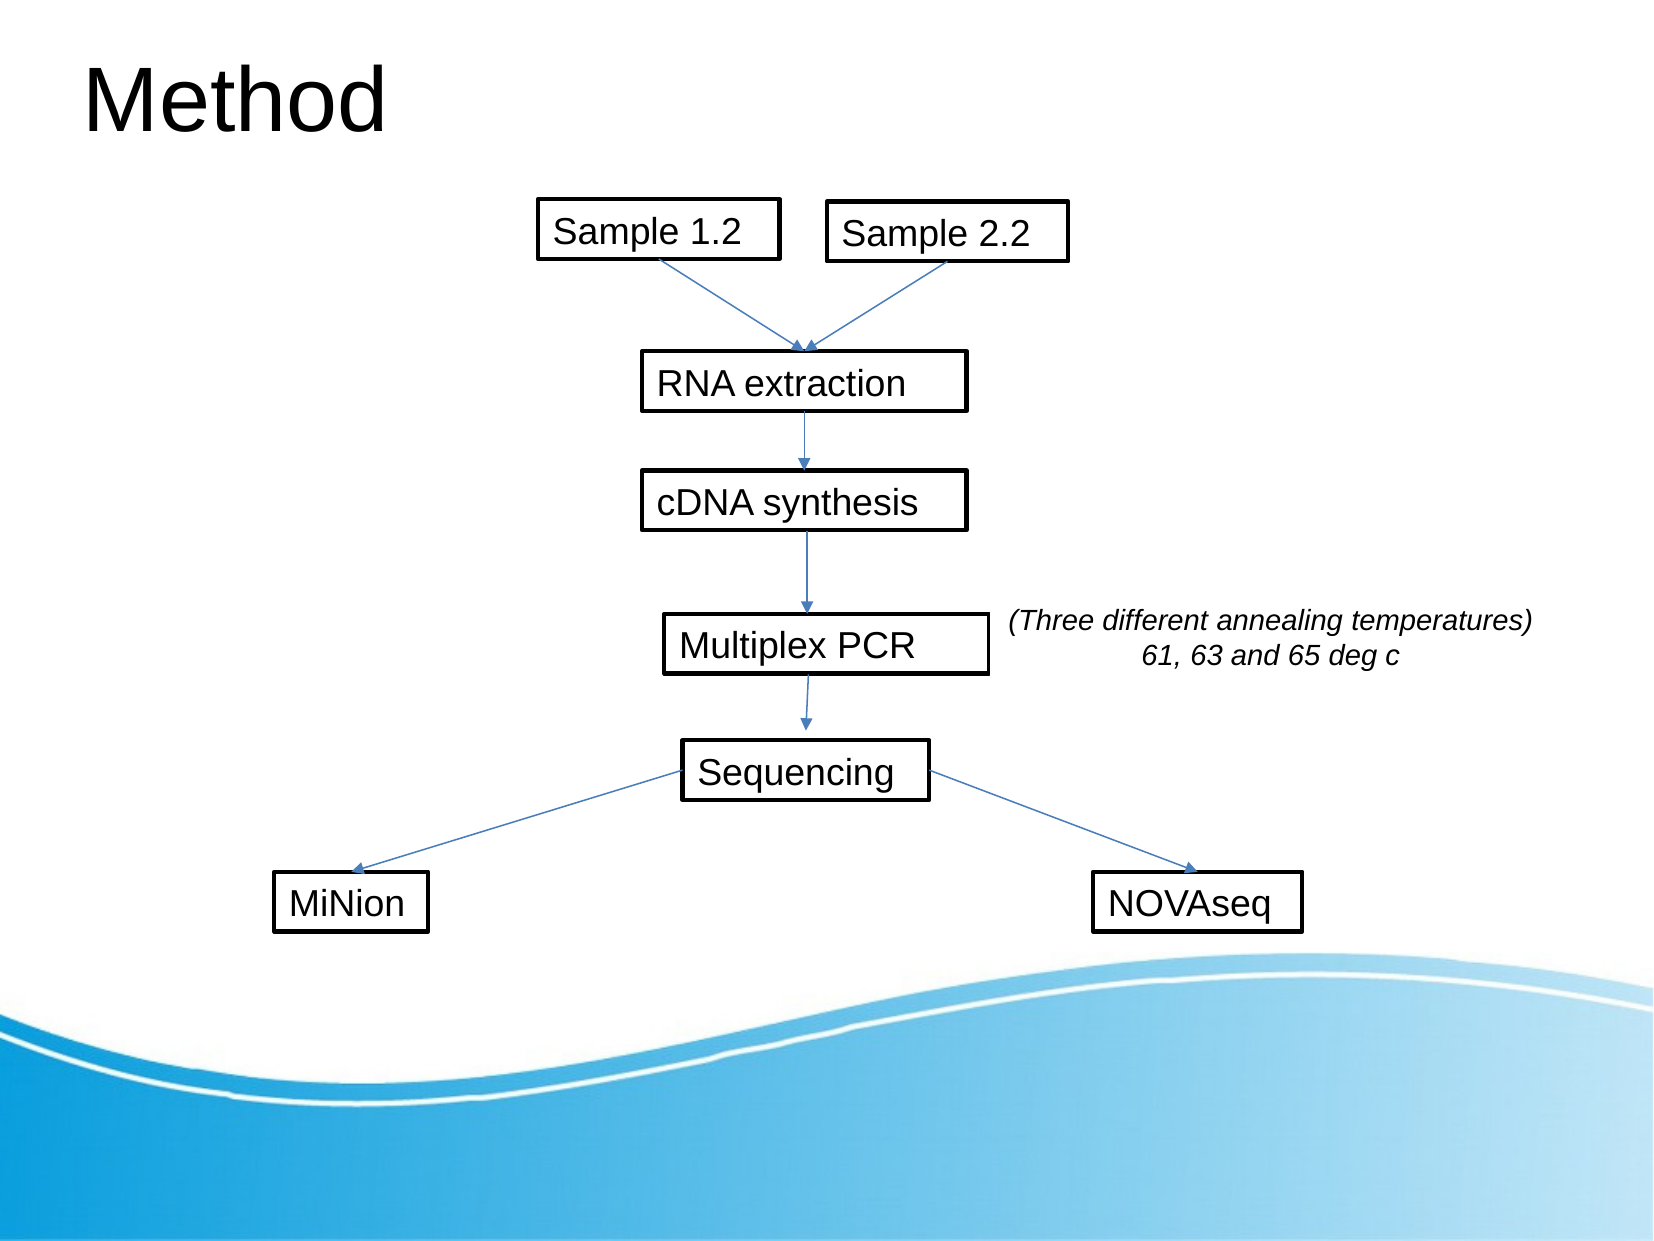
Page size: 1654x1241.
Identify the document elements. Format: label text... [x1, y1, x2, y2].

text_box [658, 259, 805, 352]
title Method [82, 49, 538, 154]
picture [0, 952, 1654, 1241]
picture [85, 1053, 95, 1059]
text_box Sample 1.2 [536, 197, 782, 261]
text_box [805, 674, 809, 731]
text_box cDNA synthesis [640, 468, 969, 532]
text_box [350, 770, 683, 872]
text_box Multiplex PCR [662, 612, 990, 676]
text_box (Three different annealing temperatures) 61, 63 and 65 deg c [990, 592, 1552, 681]
text_box MiNion [272, 870, 430, 934]
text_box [929, 770, 1198, 872]
text_box Sequencing [680, 738, 931, 802]
text_box RNA extraction [640, 349, 969, 413]
text_box NOVAseq [1091, 870, 1304, 934]
text_box Sample 2.2 [825, 199, 1070, 263]
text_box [804, 261, 948, 352]
